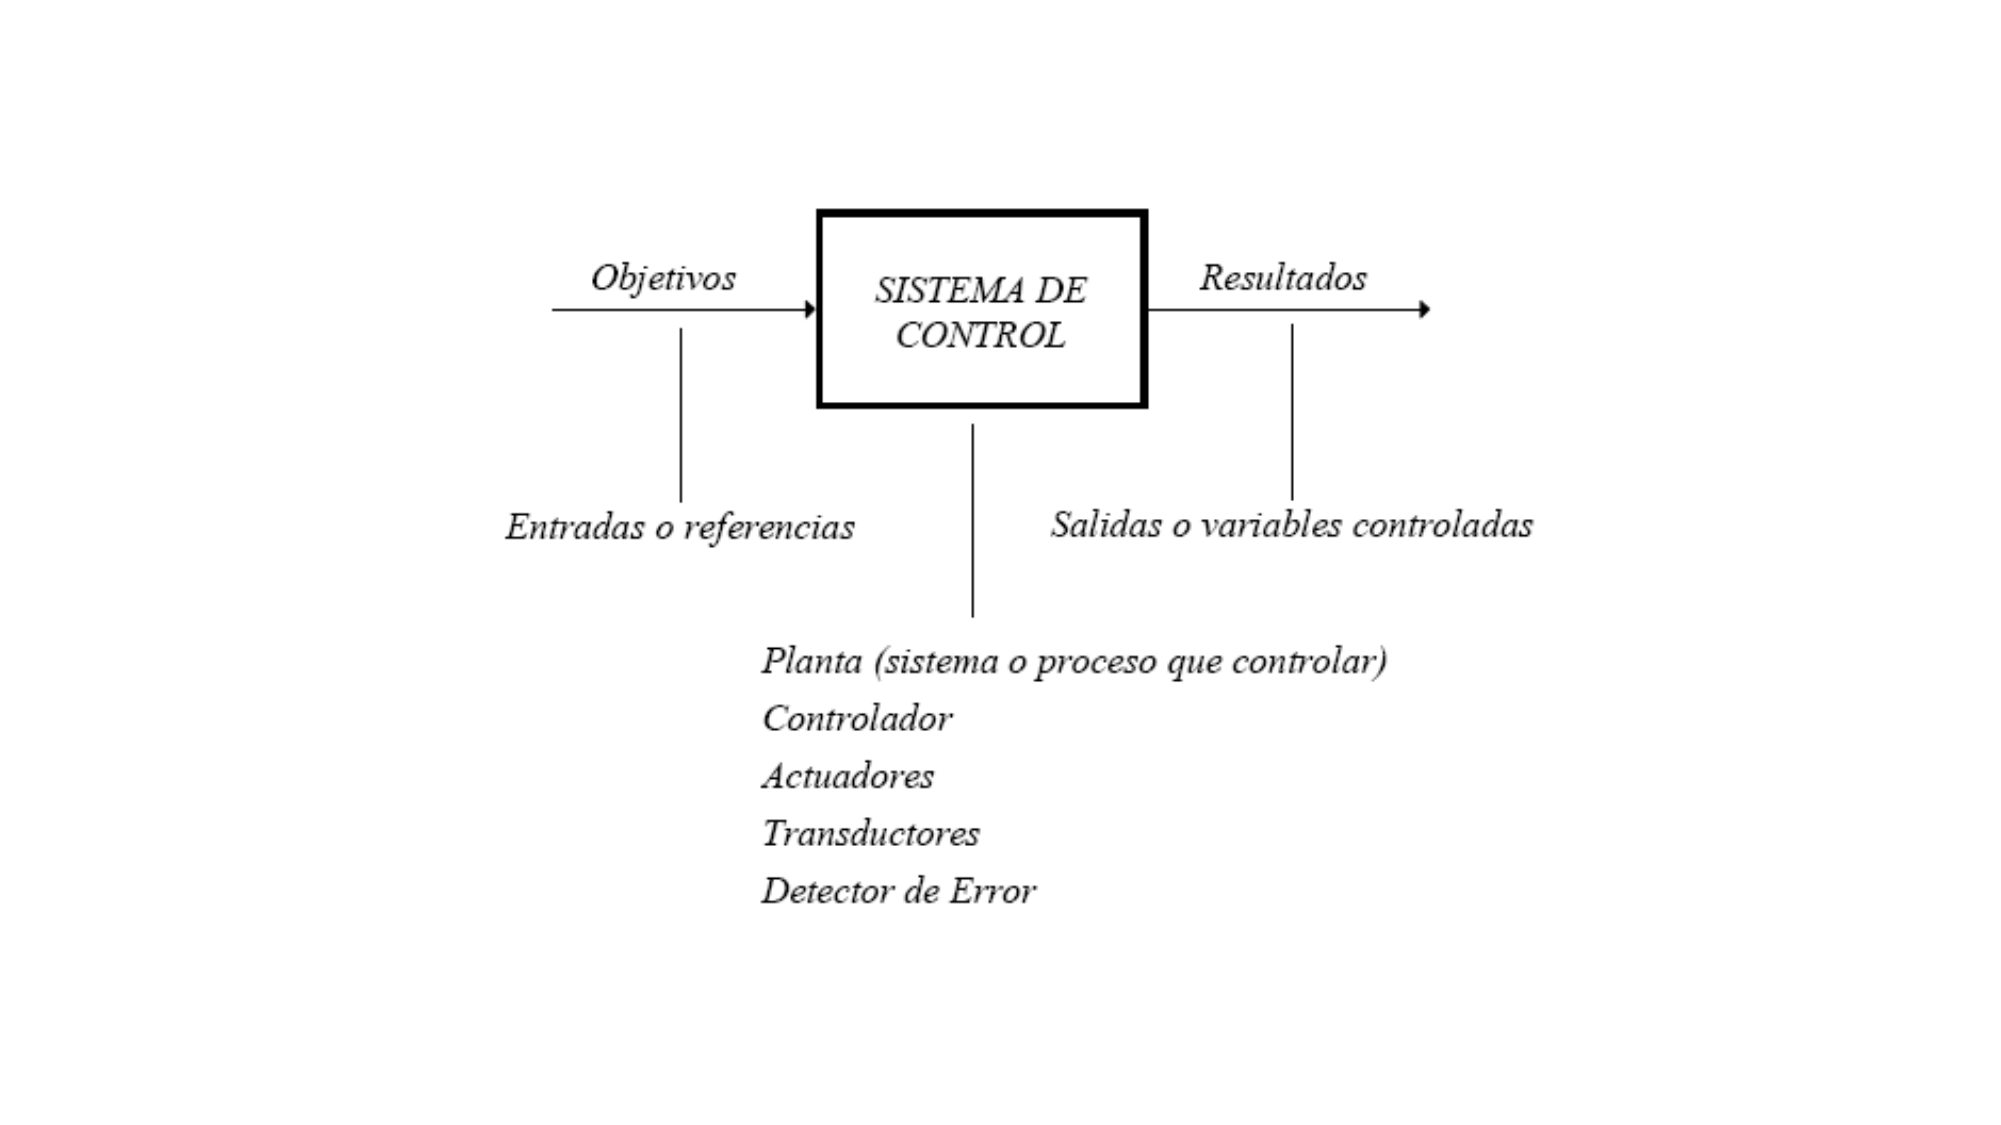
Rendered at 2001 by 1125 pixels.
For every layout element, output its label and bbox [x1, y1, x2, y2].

list [444, 137, 1622, 978]
